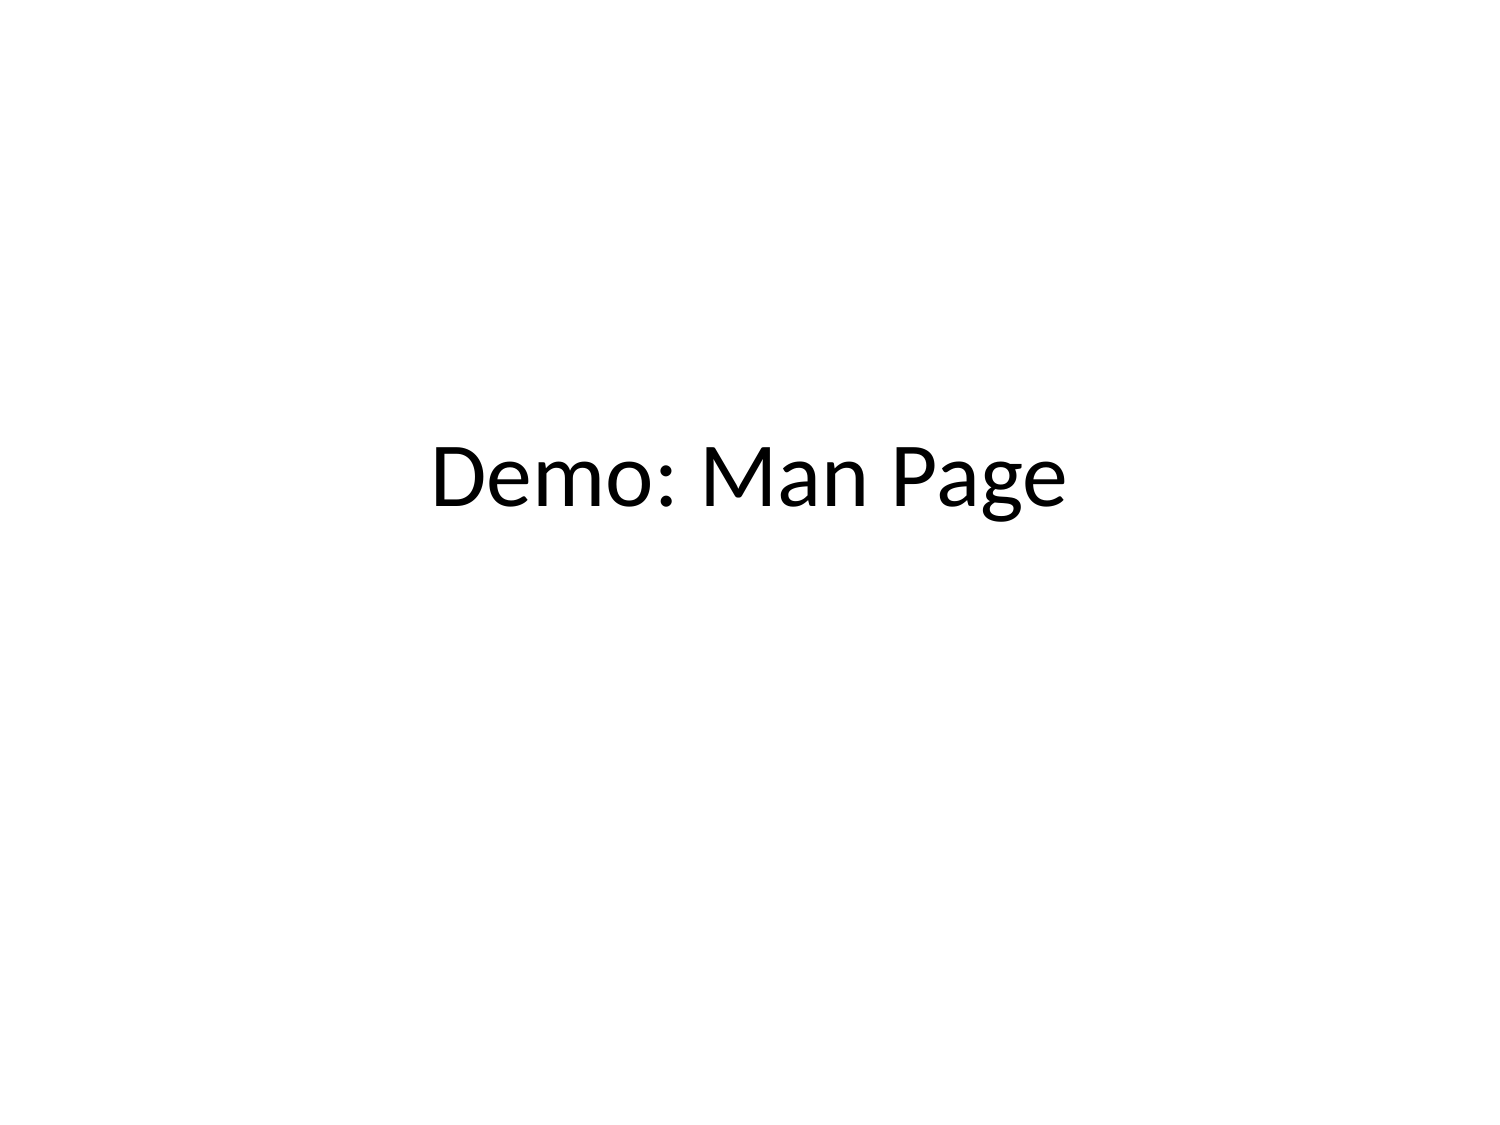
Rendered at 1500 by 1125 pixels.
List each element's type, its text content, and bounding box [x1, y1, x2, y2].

text_box Demo: Man Page [112, 349, 1388, 591]
